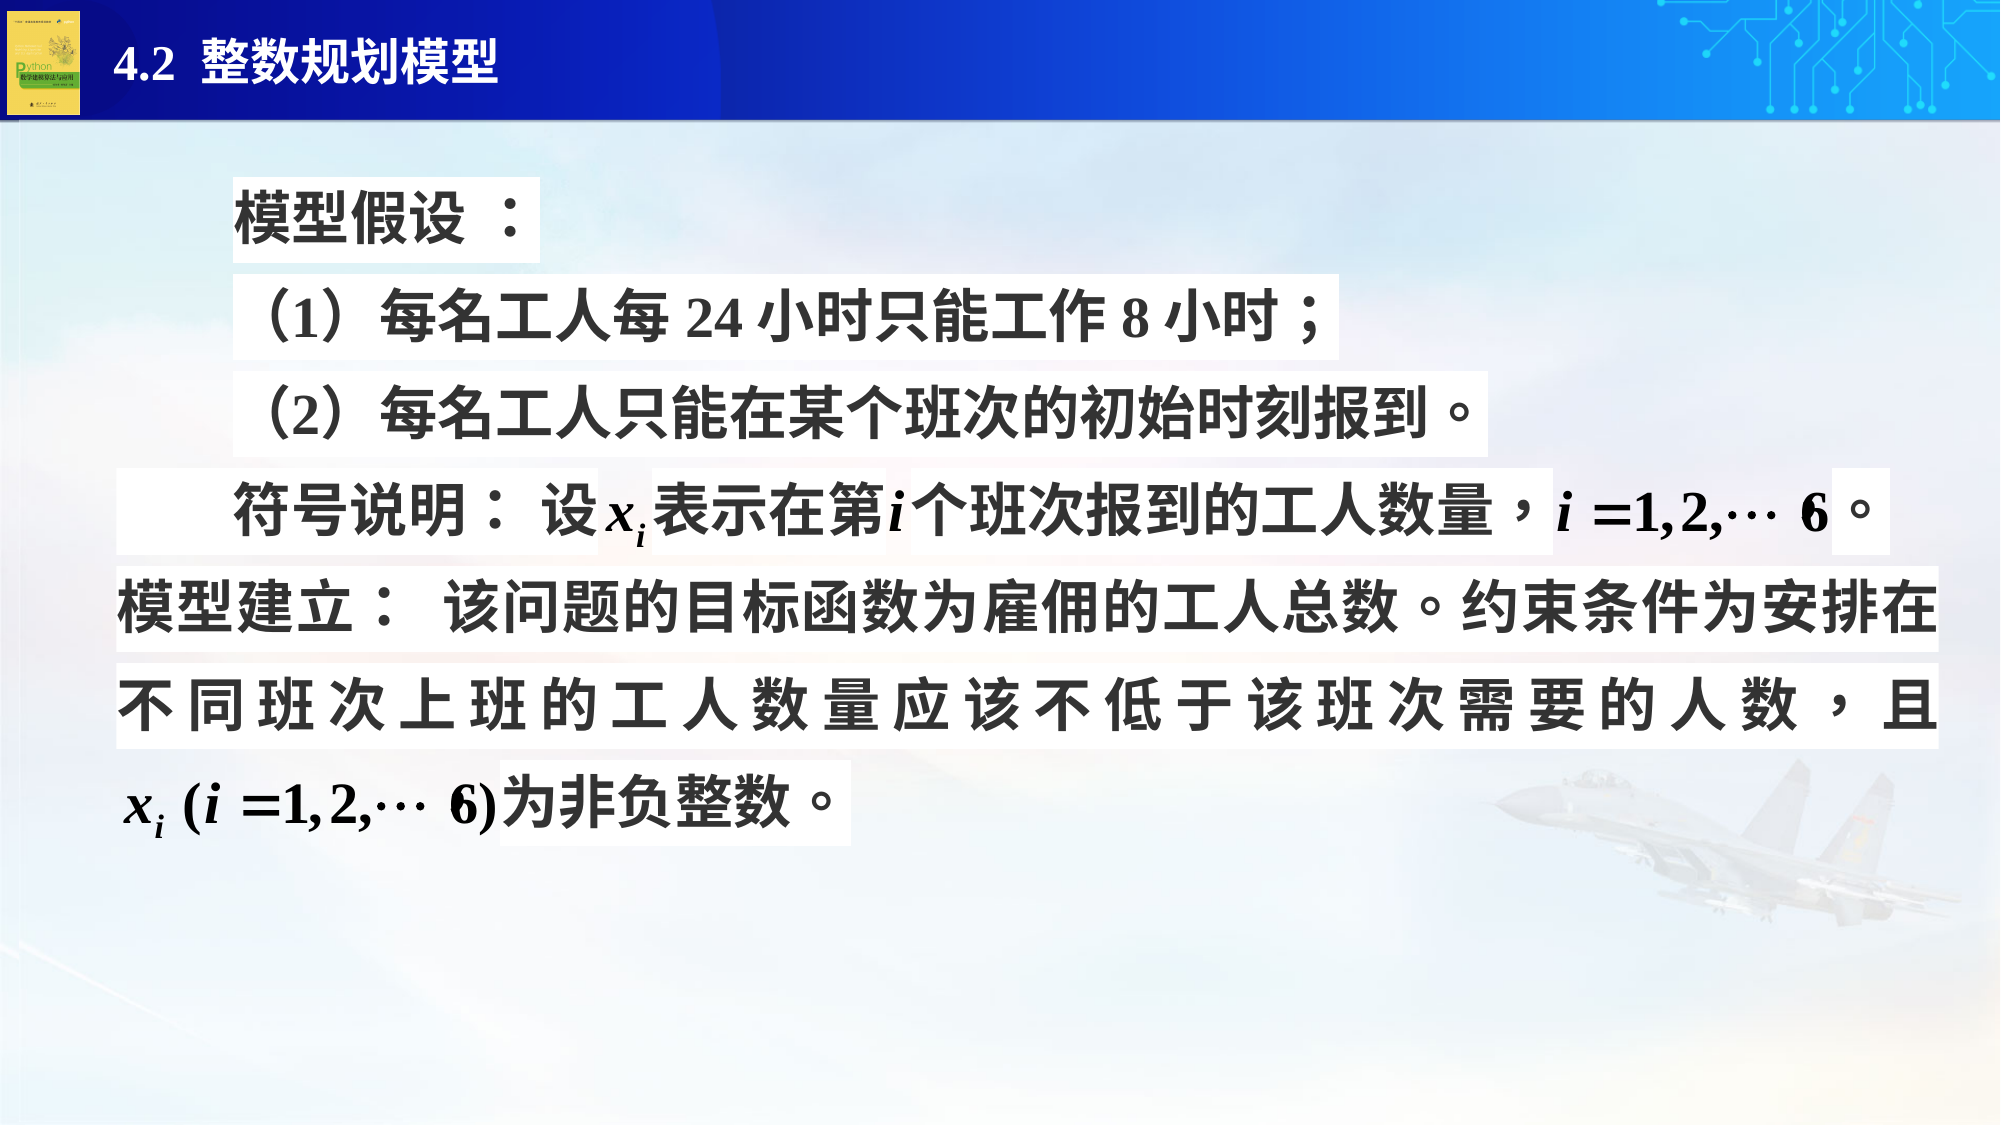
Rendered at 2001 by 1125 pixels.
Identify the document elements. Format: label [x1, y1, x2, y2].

text_box [116, 171, 1939, 1069]
picture [0, 0, 2001, 1125]
